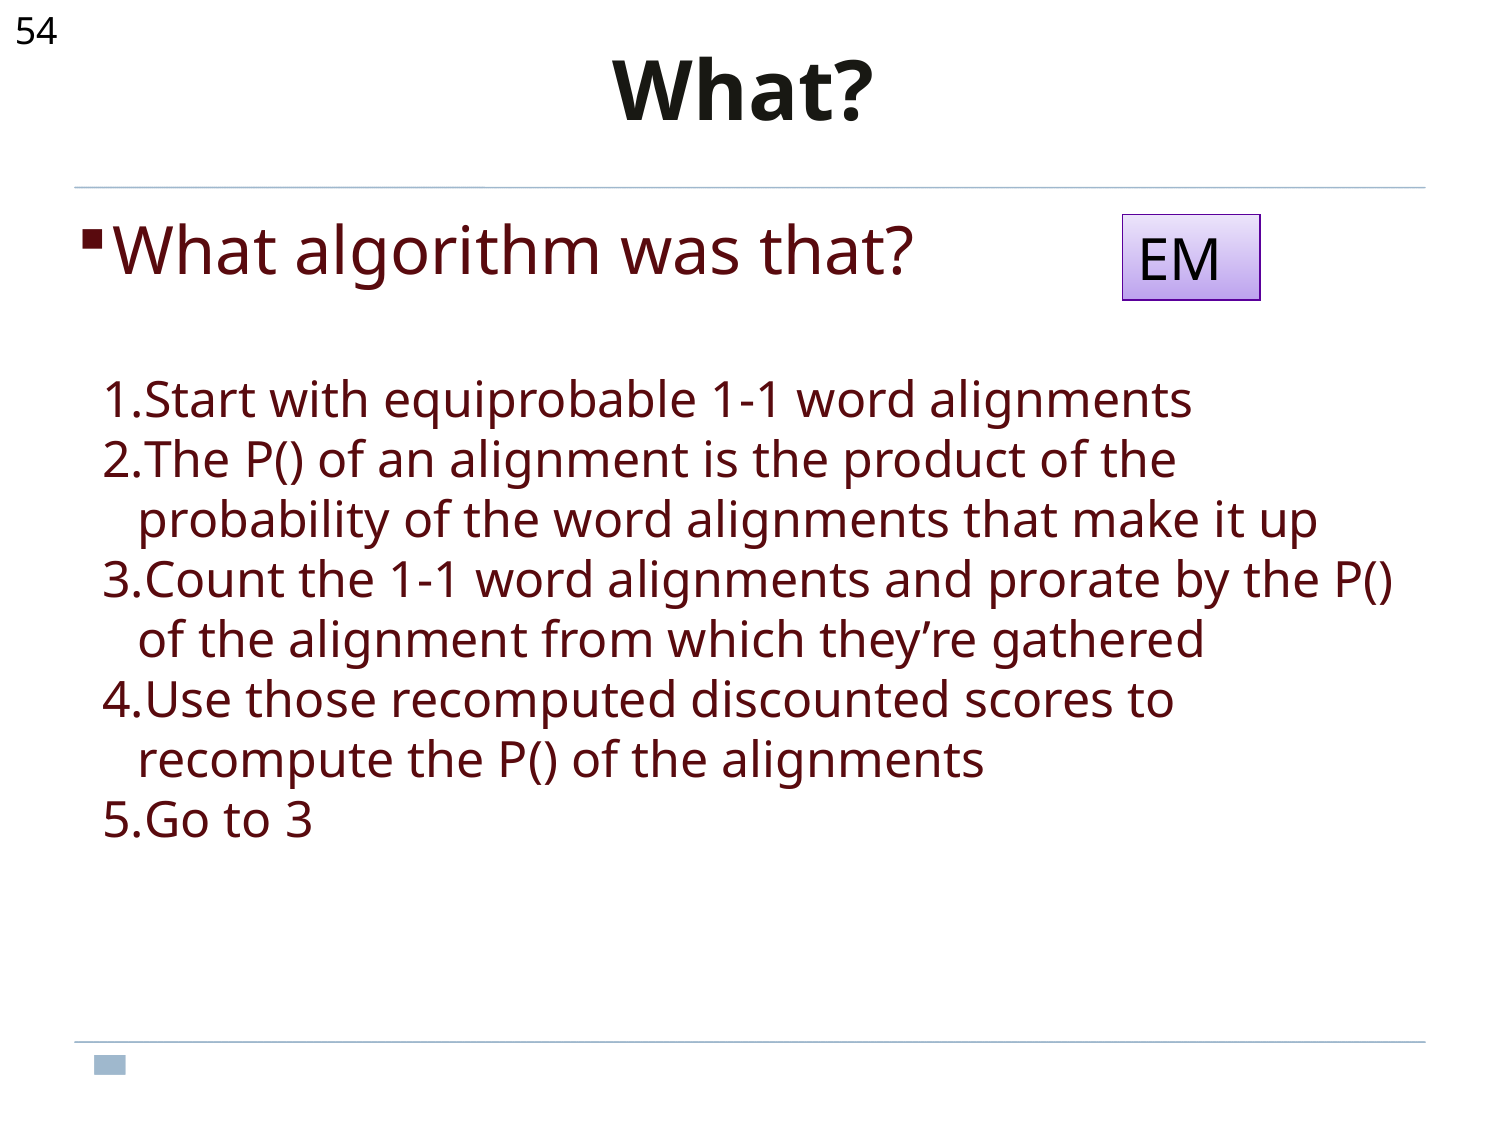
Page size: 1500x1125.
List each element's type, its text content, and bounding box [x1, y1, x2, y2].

text_box <number> [0, 0, 1500, 1125]
